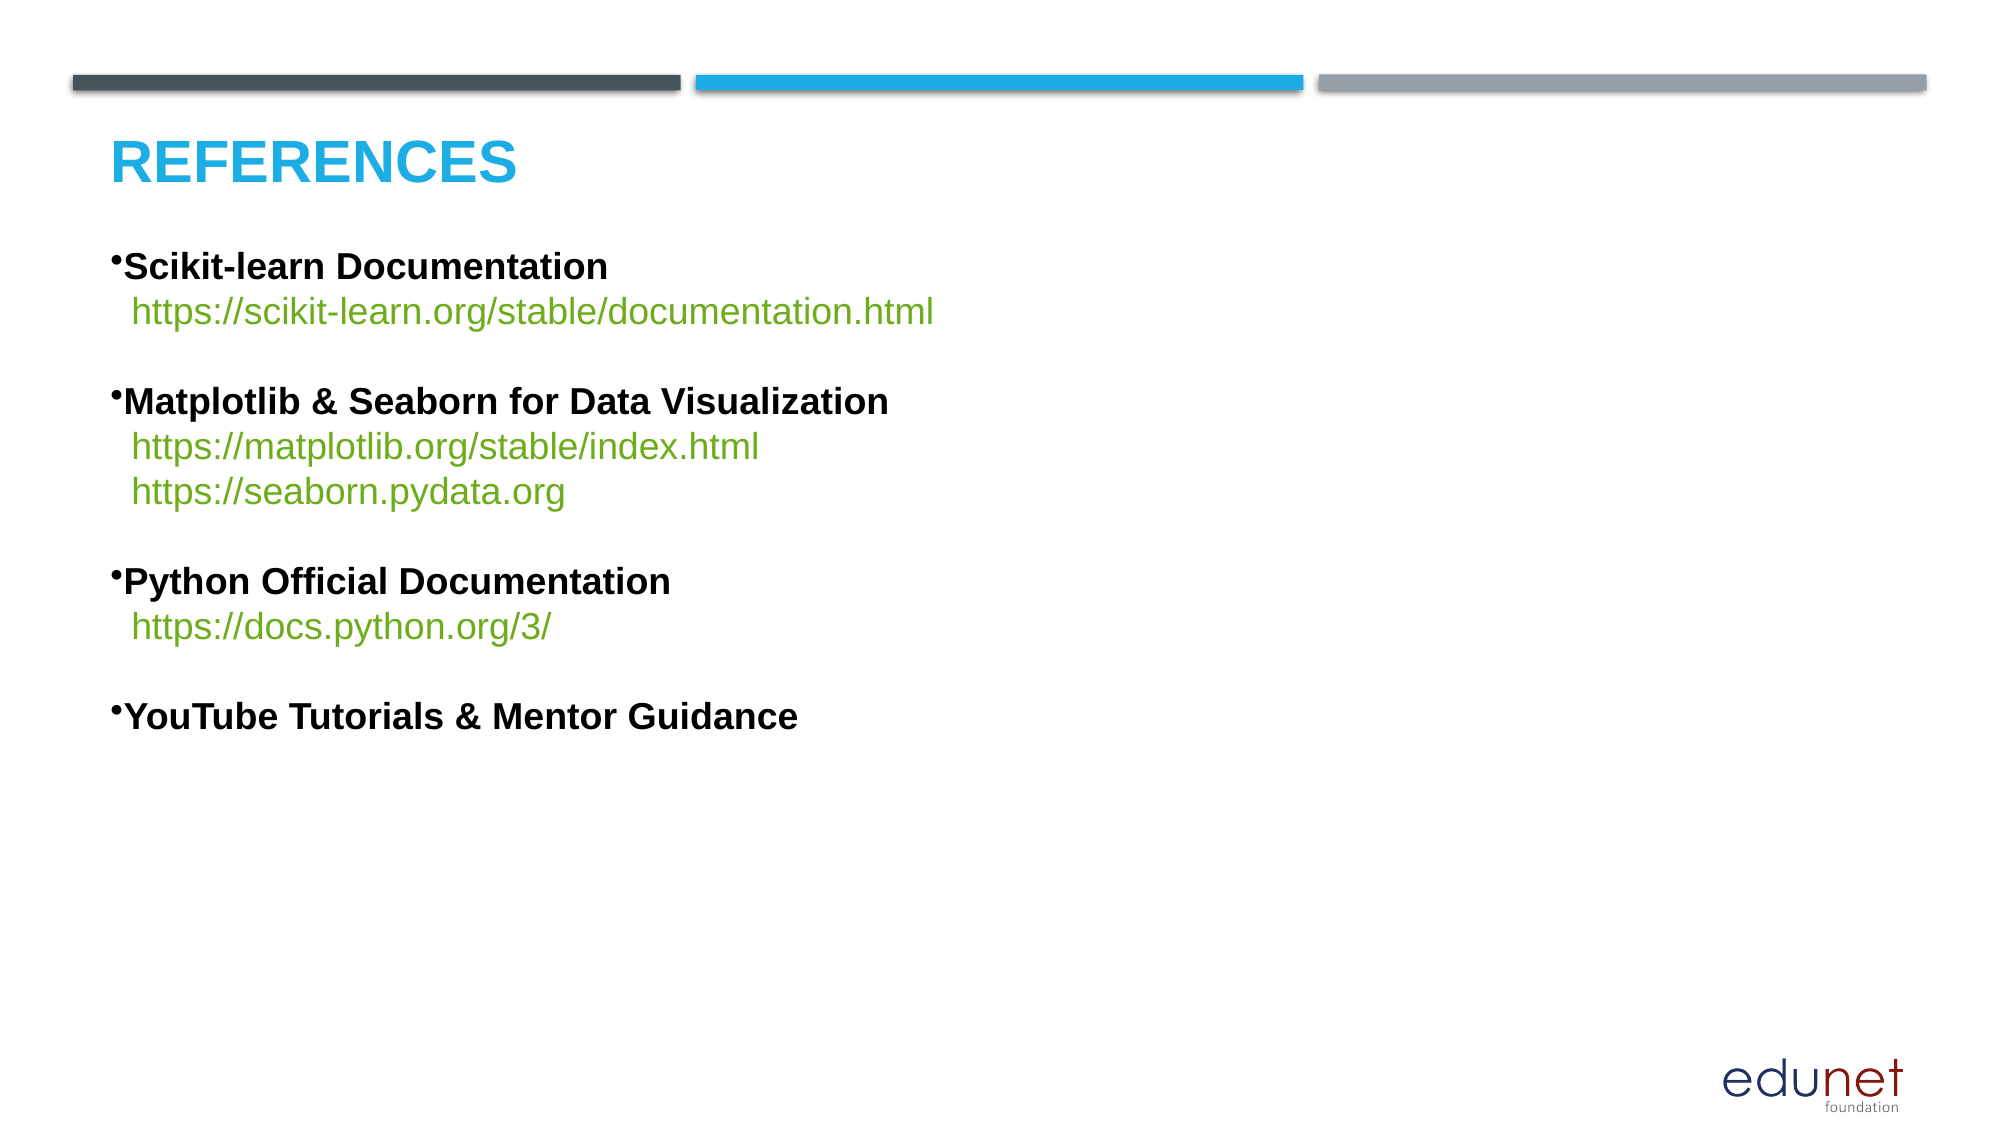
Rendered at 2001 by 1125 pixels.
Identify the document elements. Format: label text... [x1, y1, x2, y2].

picture [1719, 1056, 1905, 1116]
title References [95, 115, 1905, 185]
list Scikit-learn Documentation https://scikit-learn.org/stable/documentation.html Matplotlib & Seaborn for Data Visualization https://matplotlib.org/stable/index.html https://seaborn.pydata.org Python Official Documentation https://docs.python.org/3/ YouTube Tutorials & Mentor Guidance [95, 185, 1933, 839]
